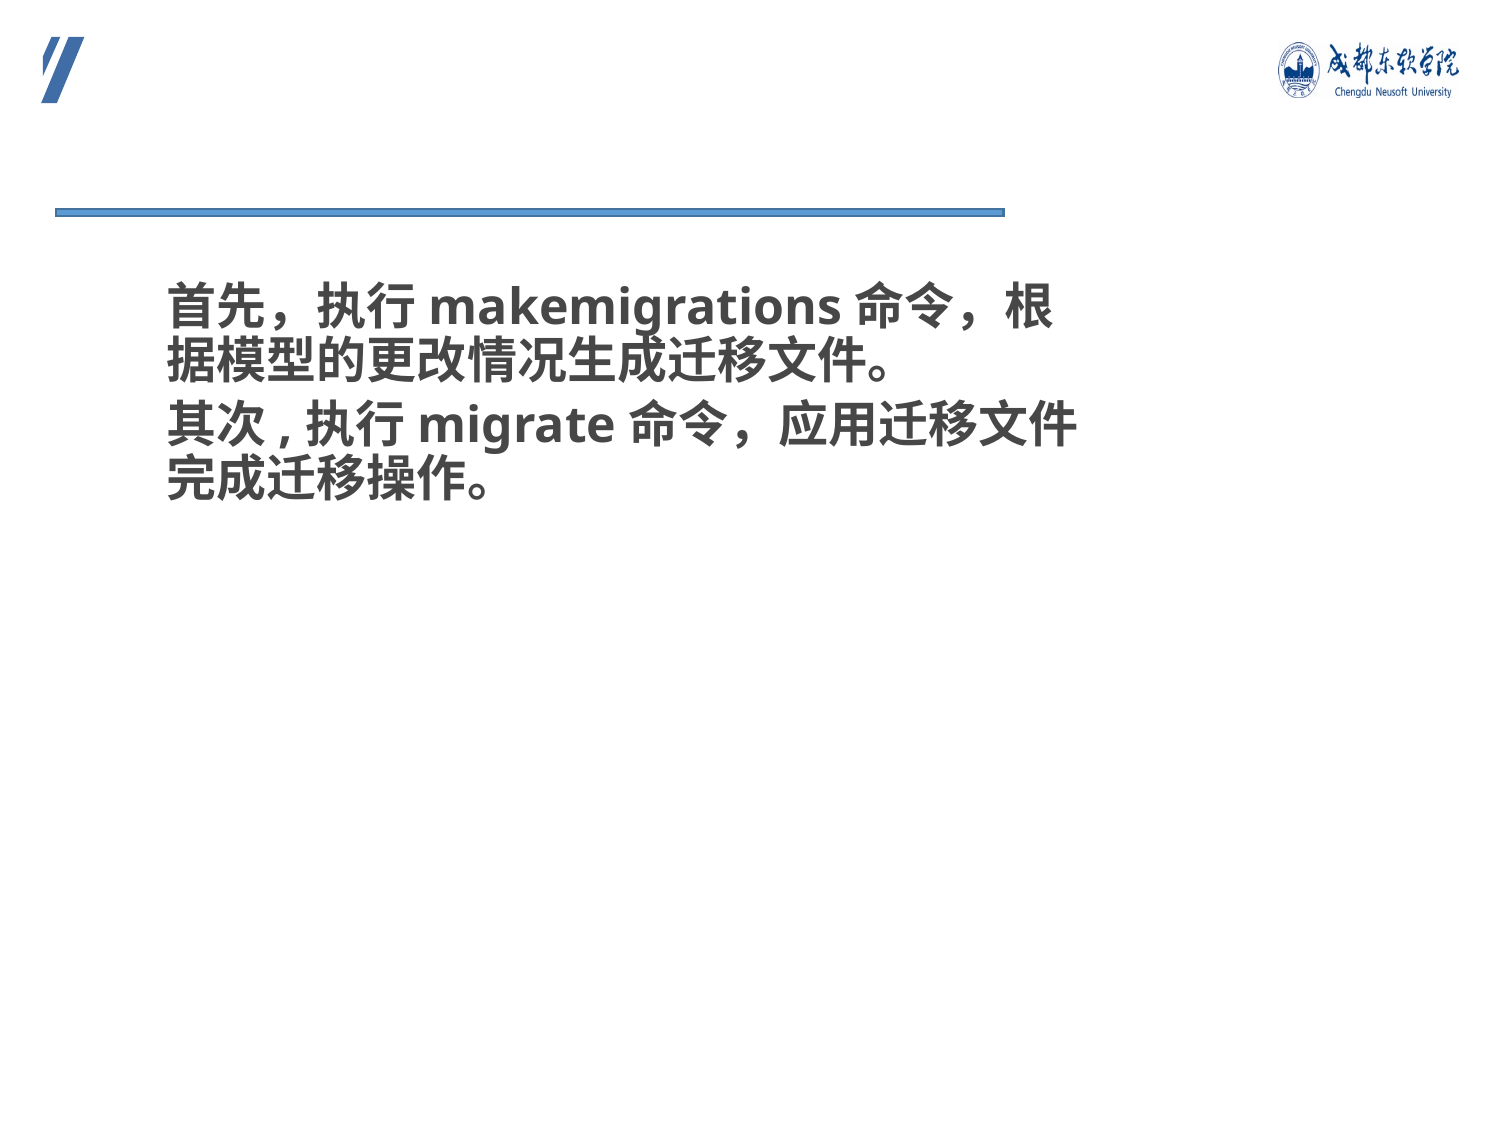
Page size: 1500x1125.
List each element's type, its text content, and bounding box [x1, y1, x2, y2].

text_box [55, 208, 1005, 217]
picture [1278, 42, 1459, 98]
text_box 首先，执行makemigrations命令，根据模型的更改情况生成迁移文件。 其次,执行migrate命令，应用迁移文件完成迁移操作。 [155, 275, 1094, 916]
